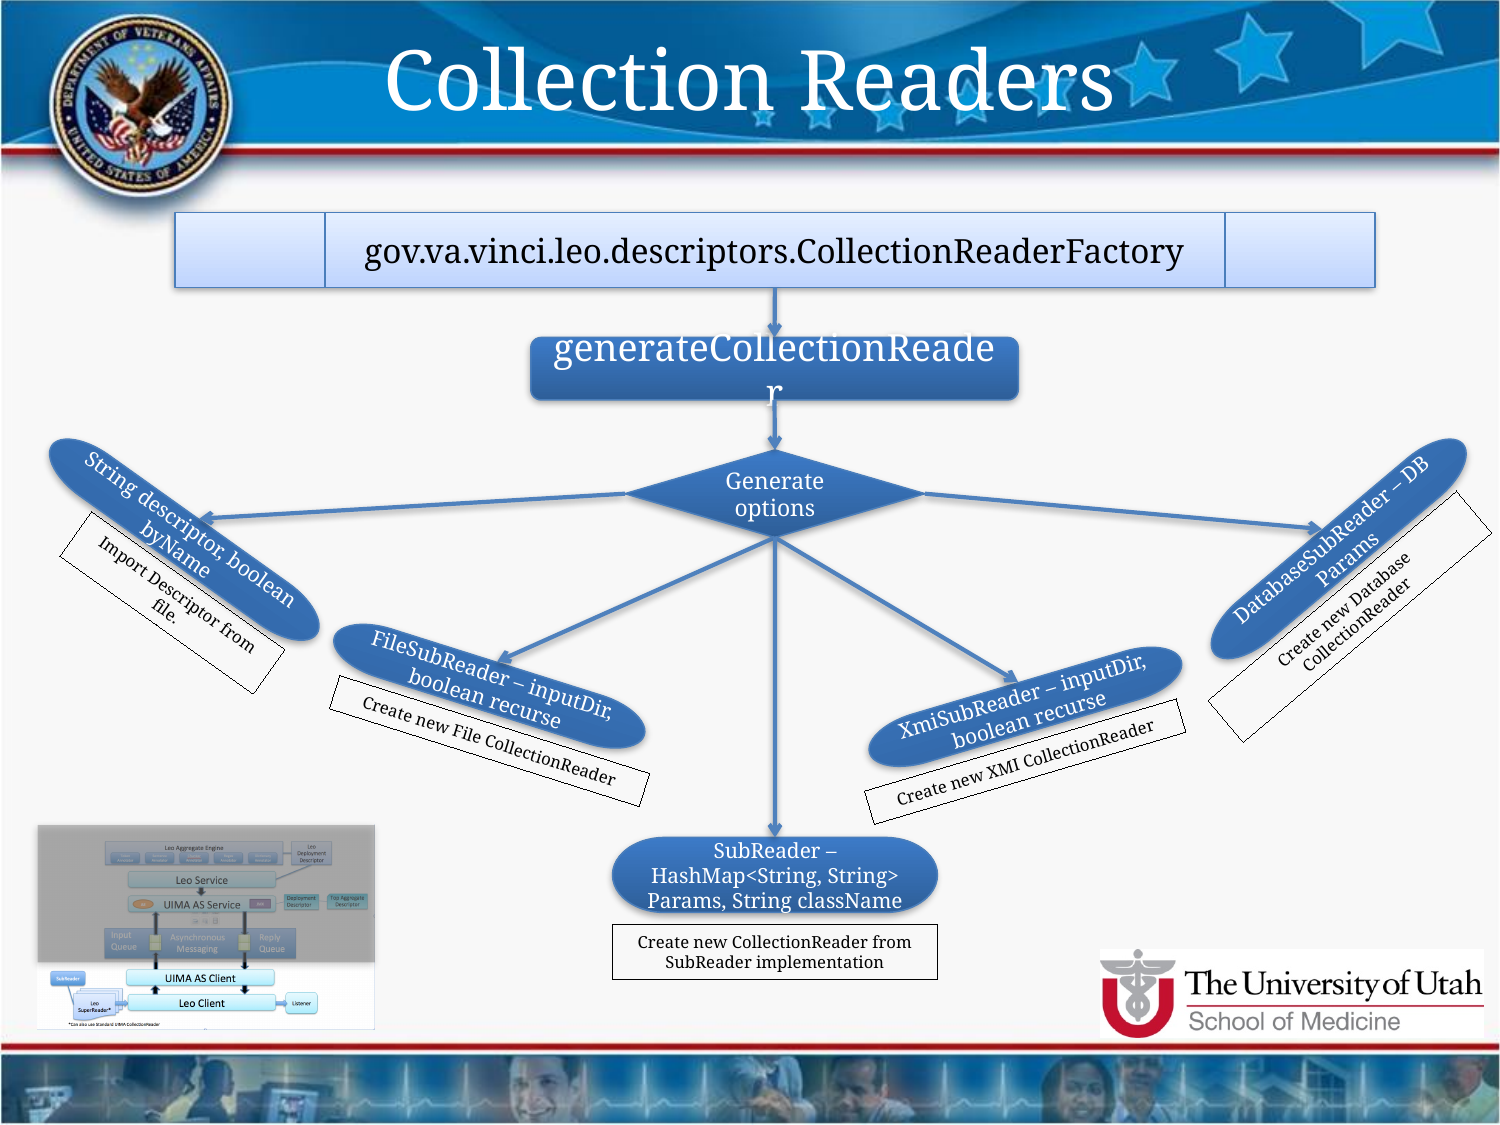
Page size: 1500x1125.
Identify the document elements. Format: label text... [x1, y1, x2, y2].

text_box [924, 493, 1323, 530]
text_box FileSubReader – inputDir, boolean recurse [333, 623, 646, 749]
text_box XmiSubReader – inputDir, boolean recurse [868, 646, 1183, 768]
text_box Import Descriptor from file. [59, 513, 285, 694]
text_box Create new File CollectionReader [329, 675, 650, 807]
text_box Create new XMI CollectionReader [864, 698, 1186, 825]
picture [0, 0, 1500, 1125]
text_box Create new CollectionReader from SubReader implementation [612, 924, 938, 980]
title Collection Readers [74, 24, 1426, 130]
text_box Generate options [626, 450, 922, 535]
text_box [496, 537, 771, 663]
text_box String descriptor, boolean byName [48, 438, 320, 641]
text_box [776, 537, 1019, 684]
text_box SubReader – HashMap<String, String> Params, String className [611, 836, 939, 914]
text_box DatabaseSubReader – DB Params [1210, 438, 1467, 660]
text_box gov.va.vinci.leo.descriptors.CollectionReaderFactory [174, 212, 1376, 288]
text_box Create new Database CollectionReader [1208, 490, 1492, 743]
text_box generateCollectionReader [530, 336, 1020, 401]
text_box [37, 824, 376, 1030]
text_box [198, 493, 626, 520]
